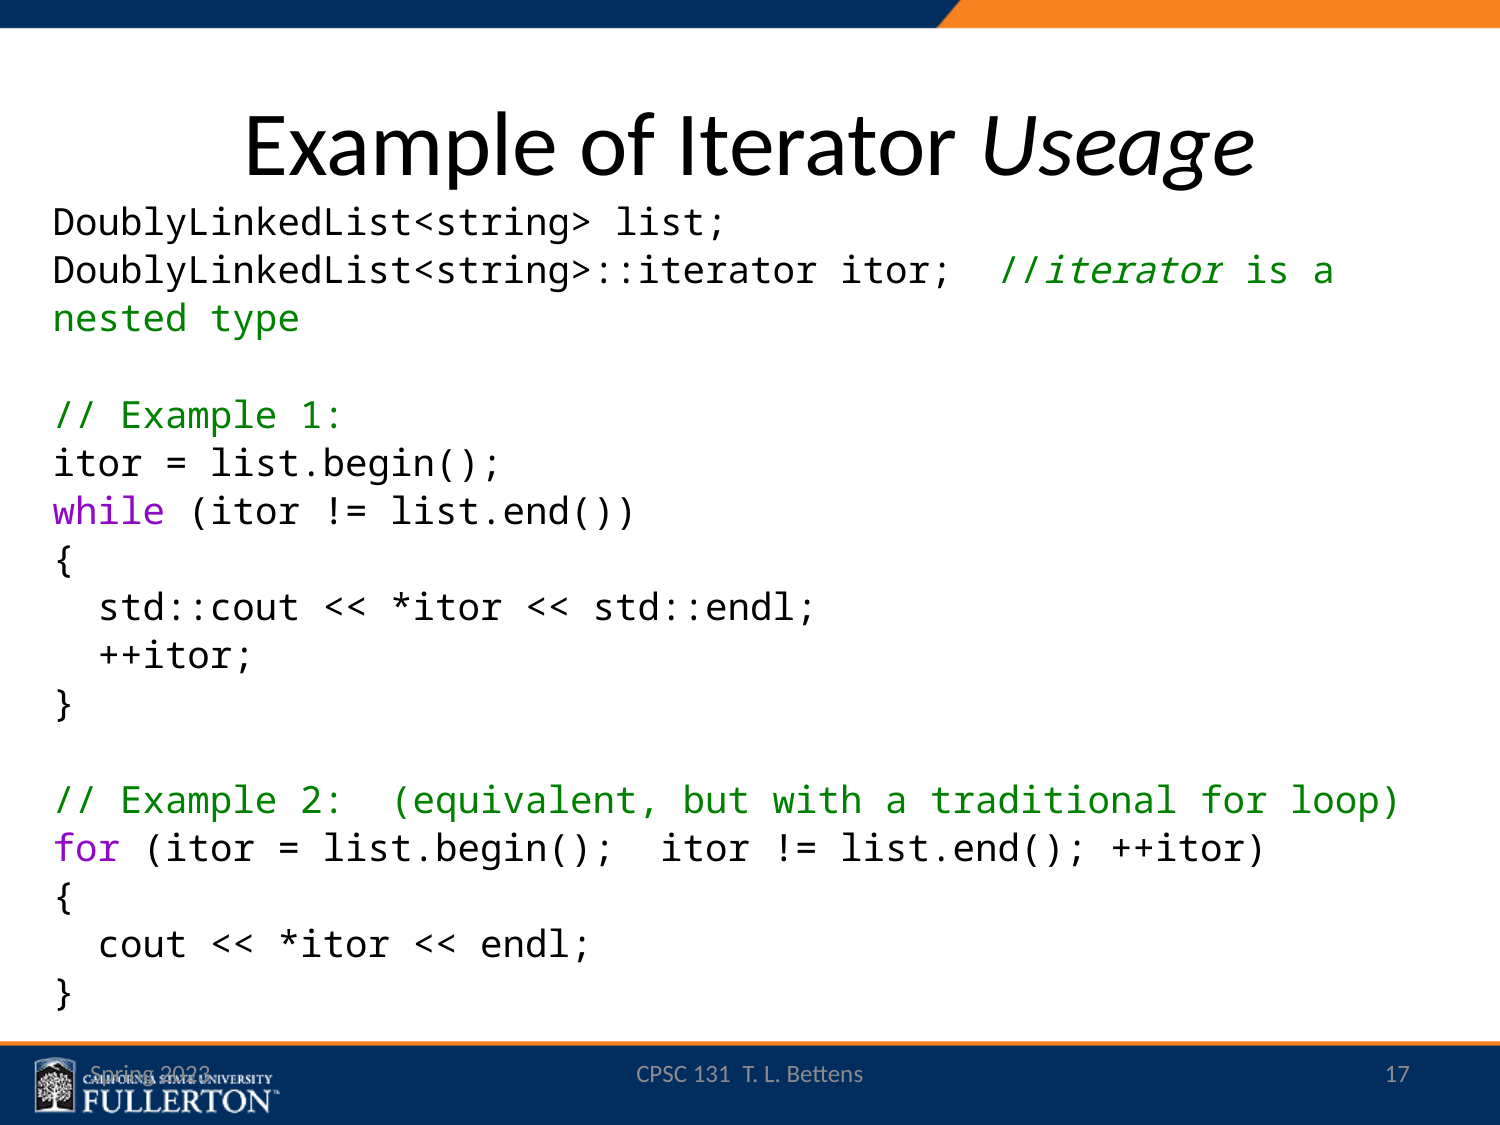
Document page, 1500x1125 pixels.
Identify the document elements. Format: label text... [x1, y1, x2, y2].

picture [0, 0, 1500, 1125]
title Example of Iterator Useage [75, 45, 1425, 187]
slide_number Spring 2023 [75, 1042, 425, 1103]
slide_number 17 [1074, 1042, 1425, 1103]
list DoublyLinkedList<string> list; DoublyLinkedList<string>::iterator itor; //iterator is a nested type // Example 1: itor = list.begin(); while (itor != list.end()) { std::cout << *itor << std::endl; ++itor; } // Example 2: (equivalent, but with a traditional for loop) for (itor = list.begin(); itor != list.end(); ++itor) { cout << *itor << endl; } [37, 187, 1500, 1025]
footer CPSC 131 T. L. Bettens [512, 1042, 988, 1103]
